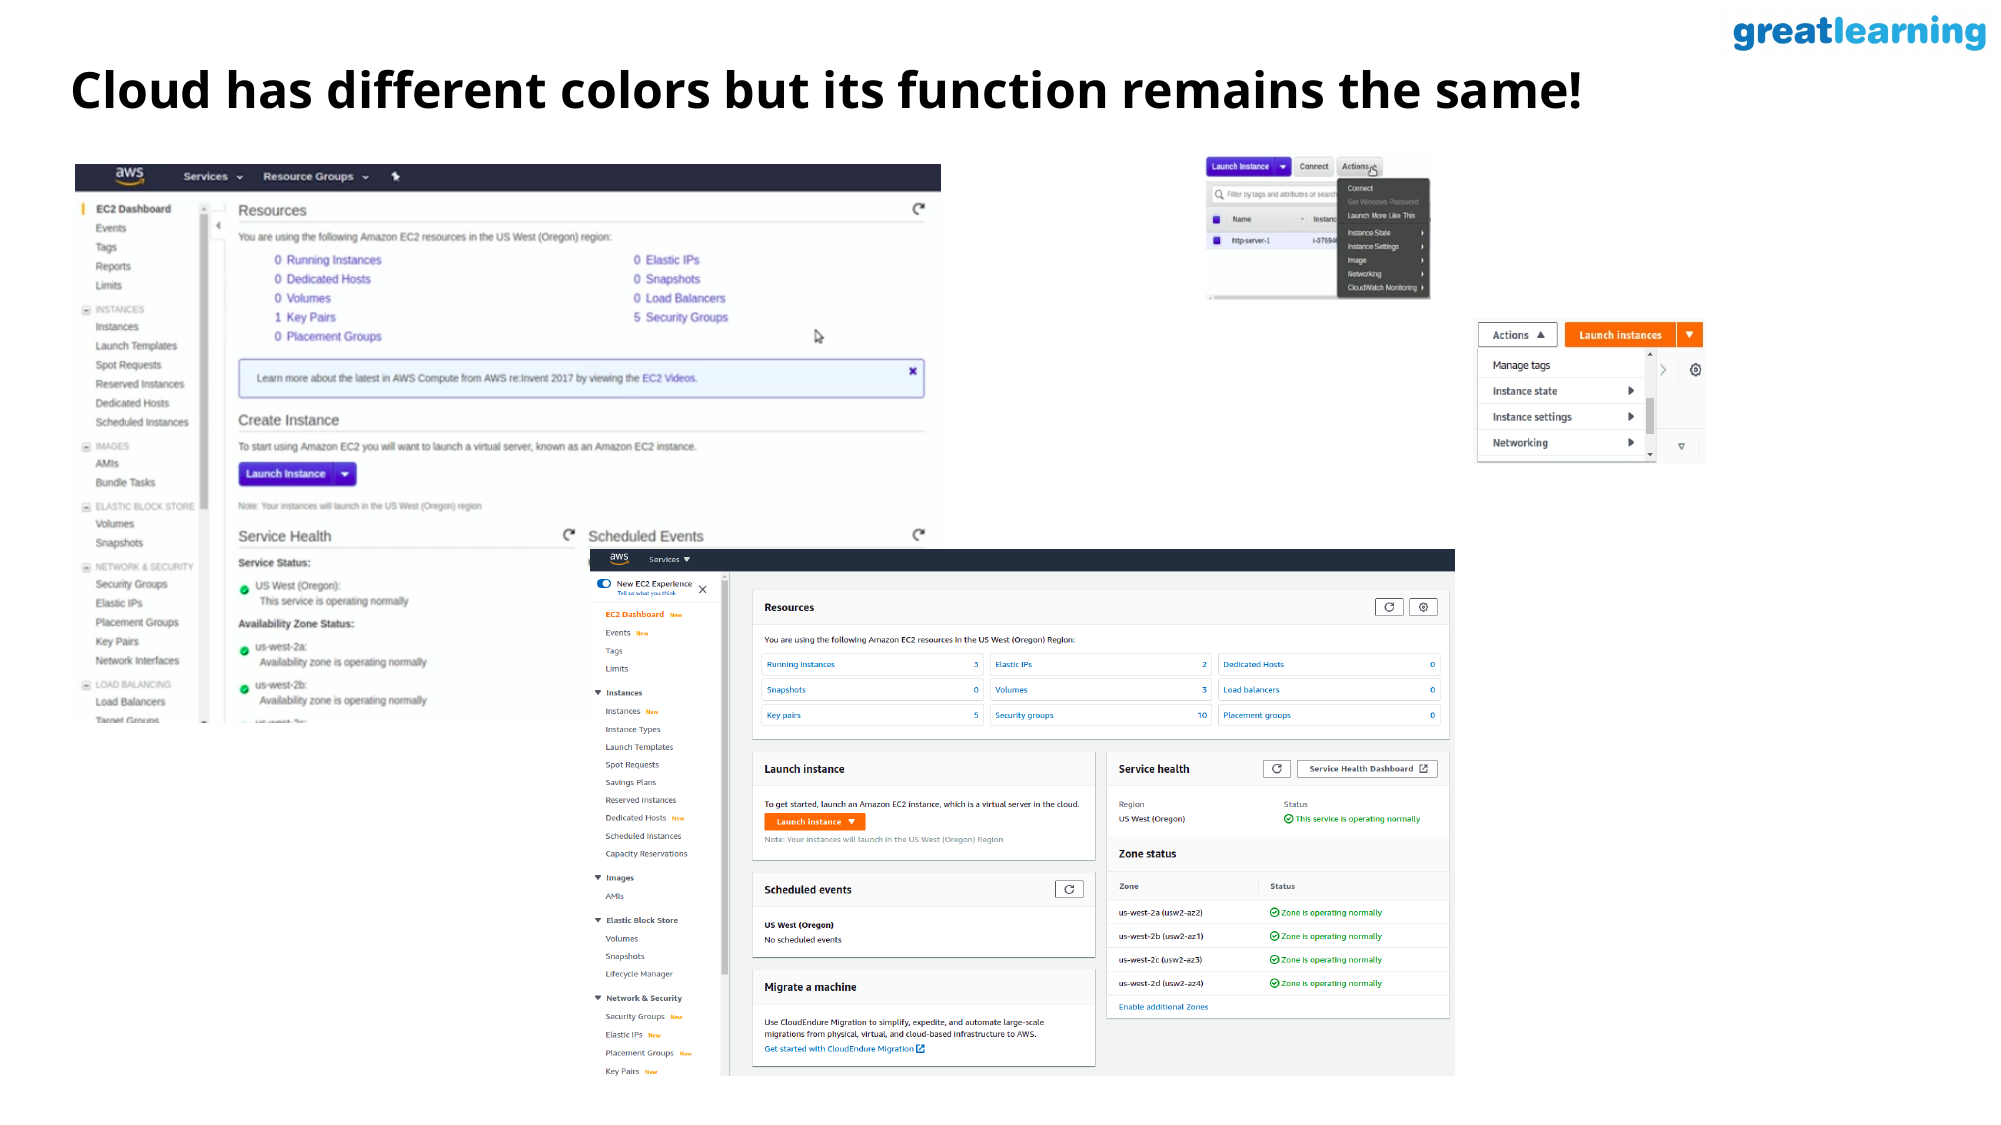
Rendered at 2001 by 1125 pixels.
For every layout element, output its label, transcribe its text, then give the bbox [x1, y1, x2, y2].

picture [1718, 5, 1994, 60]
picture [1473, 318, 1706, 466]
title Cloud has different colors but its function remains the same! [55, 42, 1944, 143]
picture [75, 164, 1455, 1076]
picture [1204, 152, 1431, 300]
